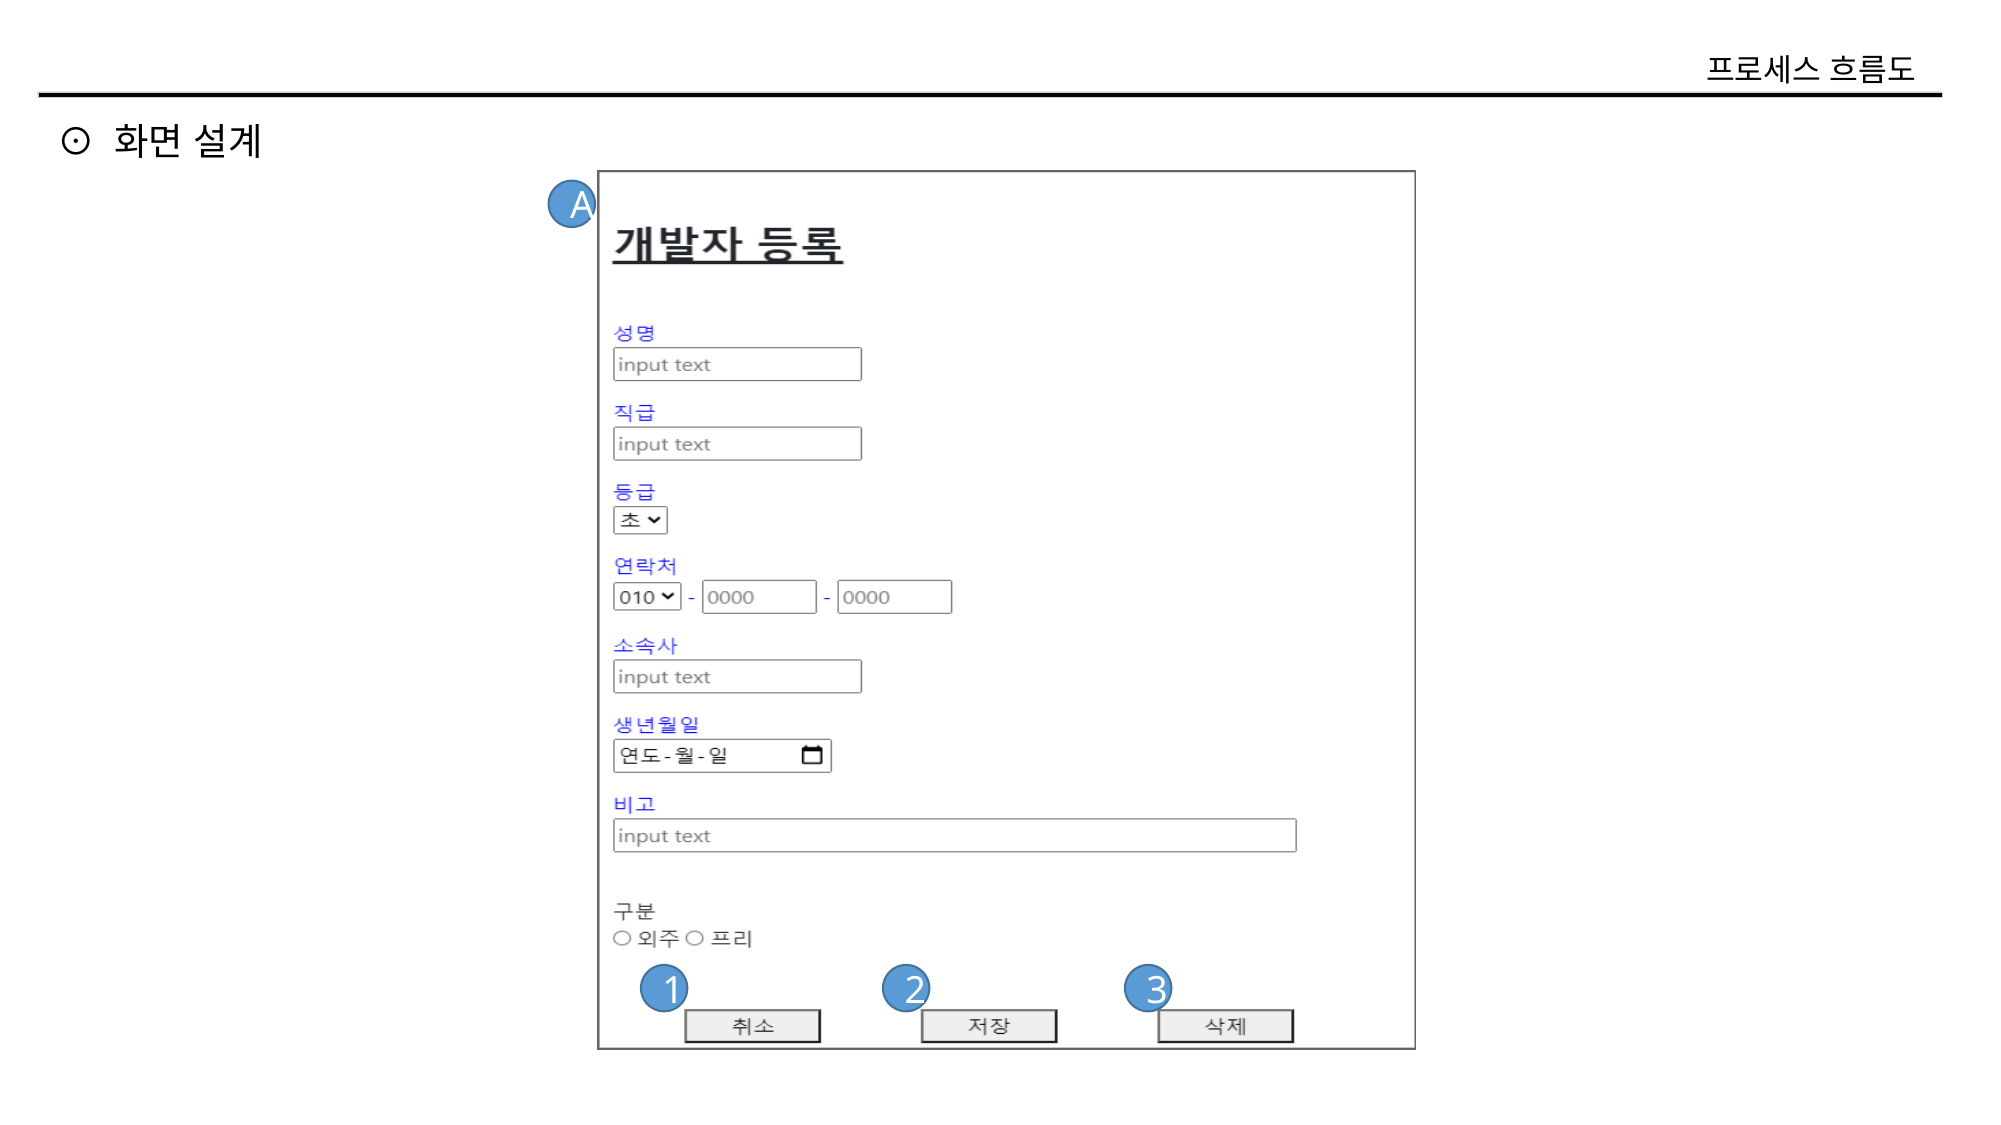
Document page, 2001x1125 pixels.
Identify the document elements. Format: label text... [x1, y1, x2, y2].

picture [597, 170, 1416, 1050]
text_box 프로세스 흐름도 [1690, 42, 1931, 95]
text_box [37, 91, 1943, 99]
text_box A [547, 179, 597, 229]
text_box ⊙ 화면 설계 [42, 110, 278, 170]
